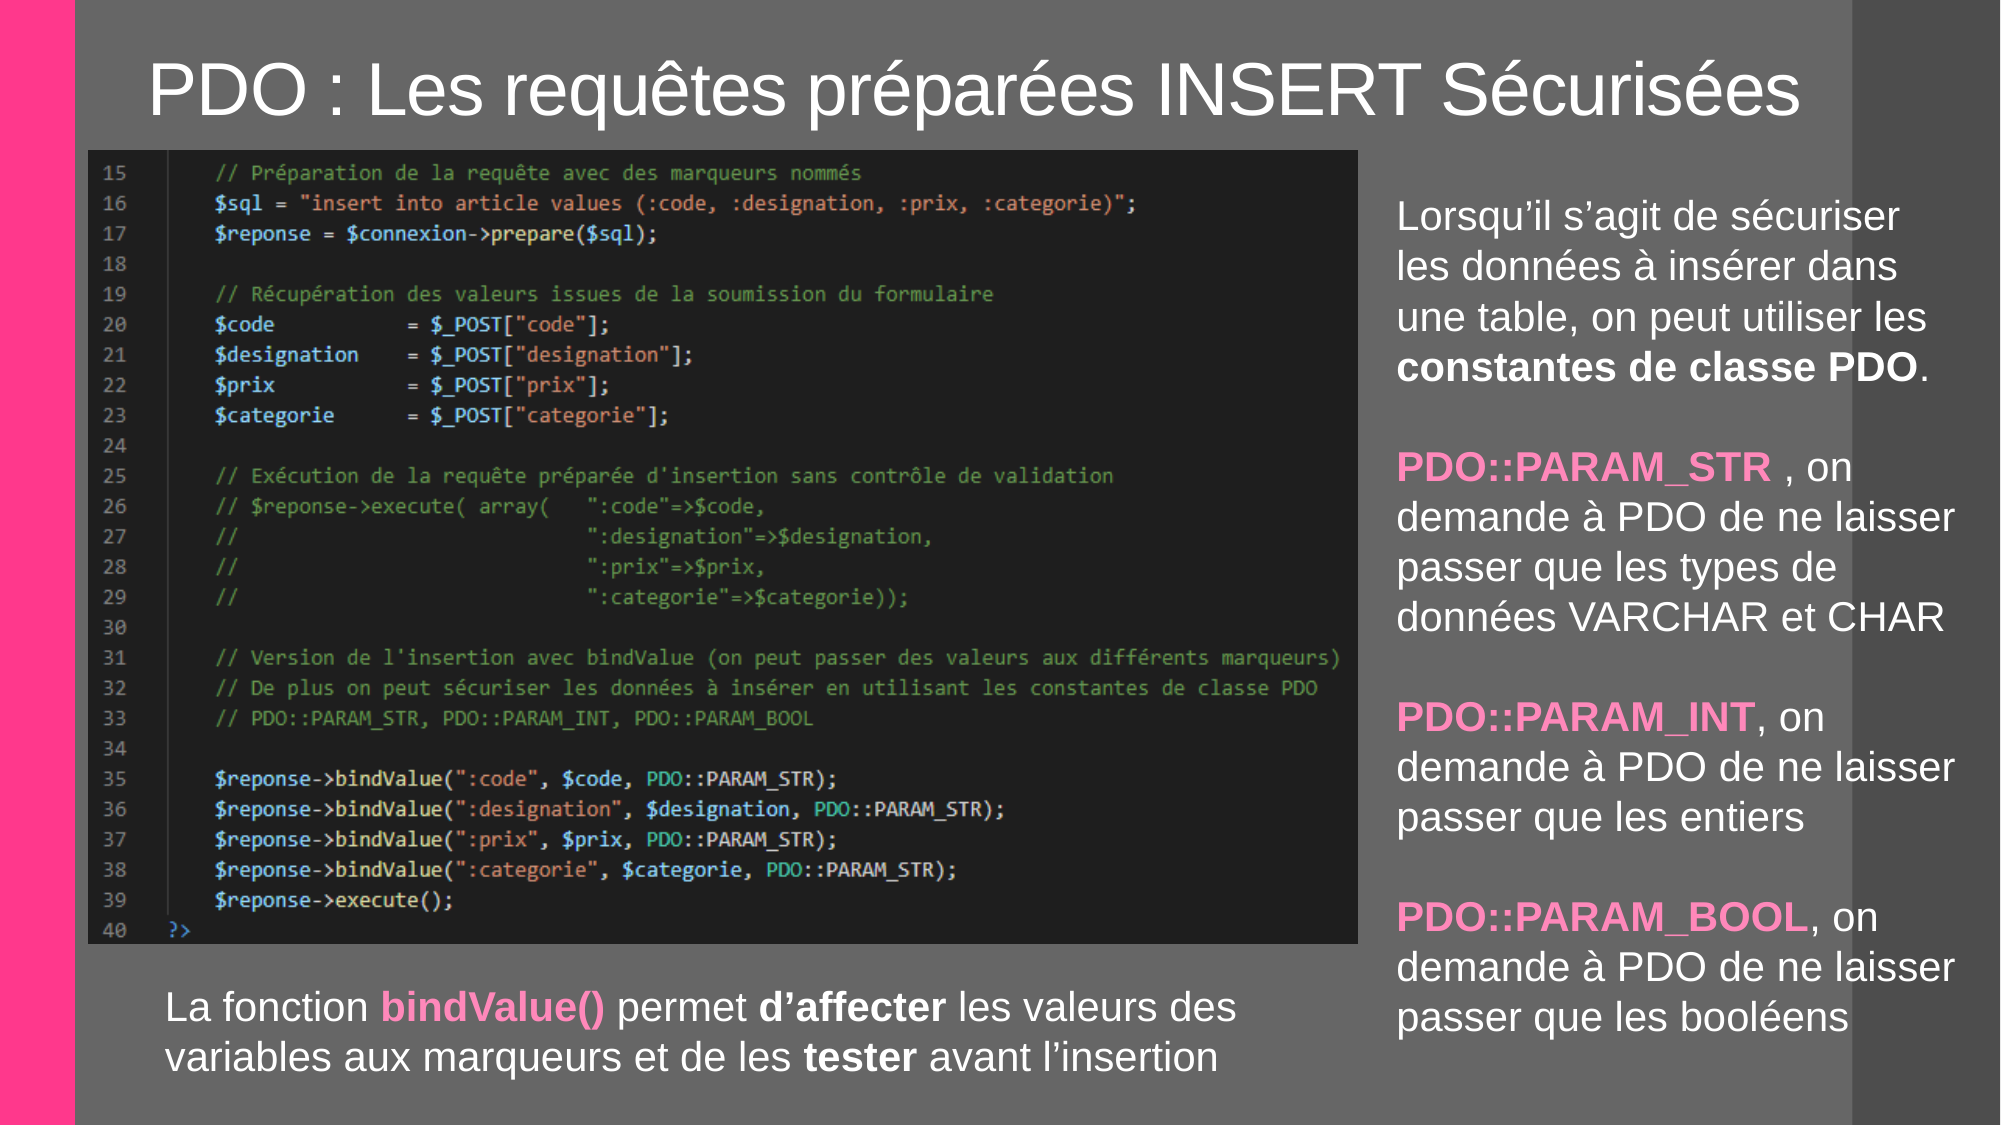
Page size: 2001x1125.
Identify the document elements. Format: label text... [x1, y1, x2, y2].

picture [88, 150, 1358, 944]
text_box La fonction bindValue() permet d’affecter les valeurs des variables aux marqueurs et de les tester avant l’insertion [149, 971, 1358, 1087]
title PDO : Les requêtes préparées INSERT Sécurisées [88, 29, 1862, 139]
text_box Lorsqu’il s’agit de sécuriser les données à insérer dans une table, on peut utiliser les constantes de classe PDO. PDO::PARAM_STR , on demande à PDO de ne laisser passer que les types de données VARCHAR et CHAR PDO::PARAM_INT, on demande à PDO de ne laisser passer que les entiers PDO::PARAM_BOOL, on demande à PDO de ne laisser passer que les booléens [1381, 181, 1980, 1047]
